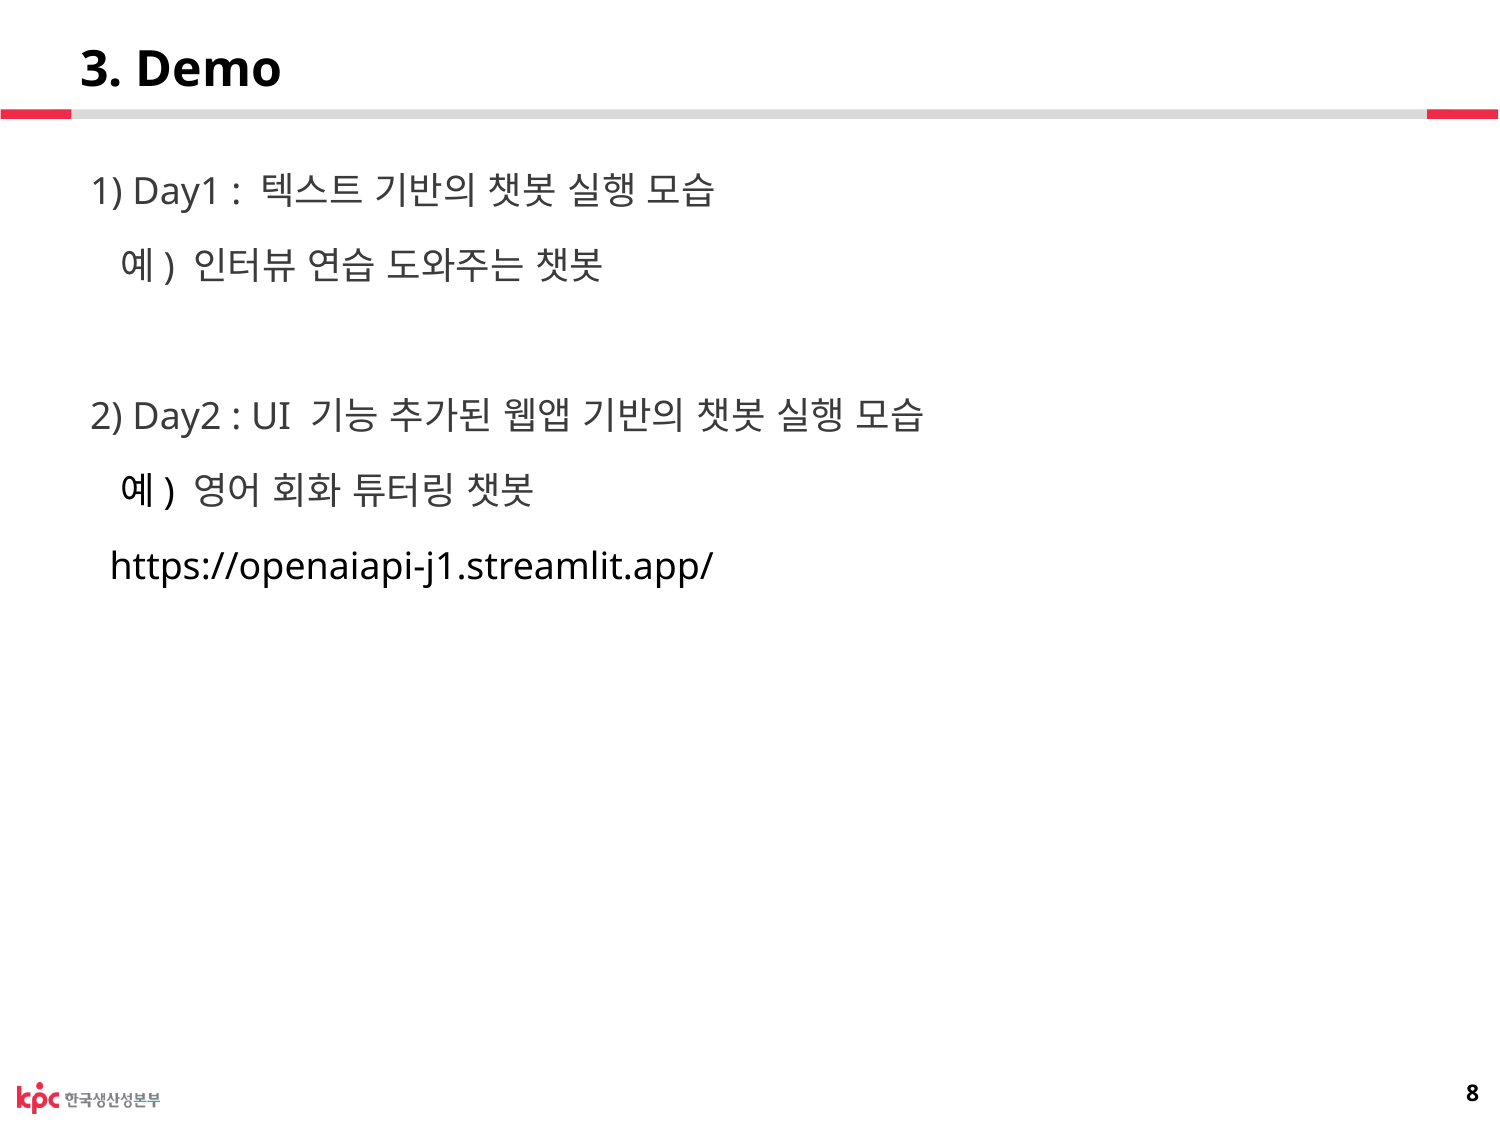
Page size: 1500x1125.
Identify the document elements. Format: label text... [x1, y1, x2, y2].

list 1) Day1 : 텍스트 기반의 챗봇 실행 모습 예) 인터뷰 연습 도와주는 챗봇 2) Day2 : UI 기능 추가된 웹앱 기반의 챗봇 실행 모습 예) 영어 회화 튜터링 챗봇 https://openaiapi-j1.streamlit.app/ [75, 137, 1436, 1012]
title 3. Demo [64, 19, 1436, 114]
picture [17, 1082, 160, 1114]
